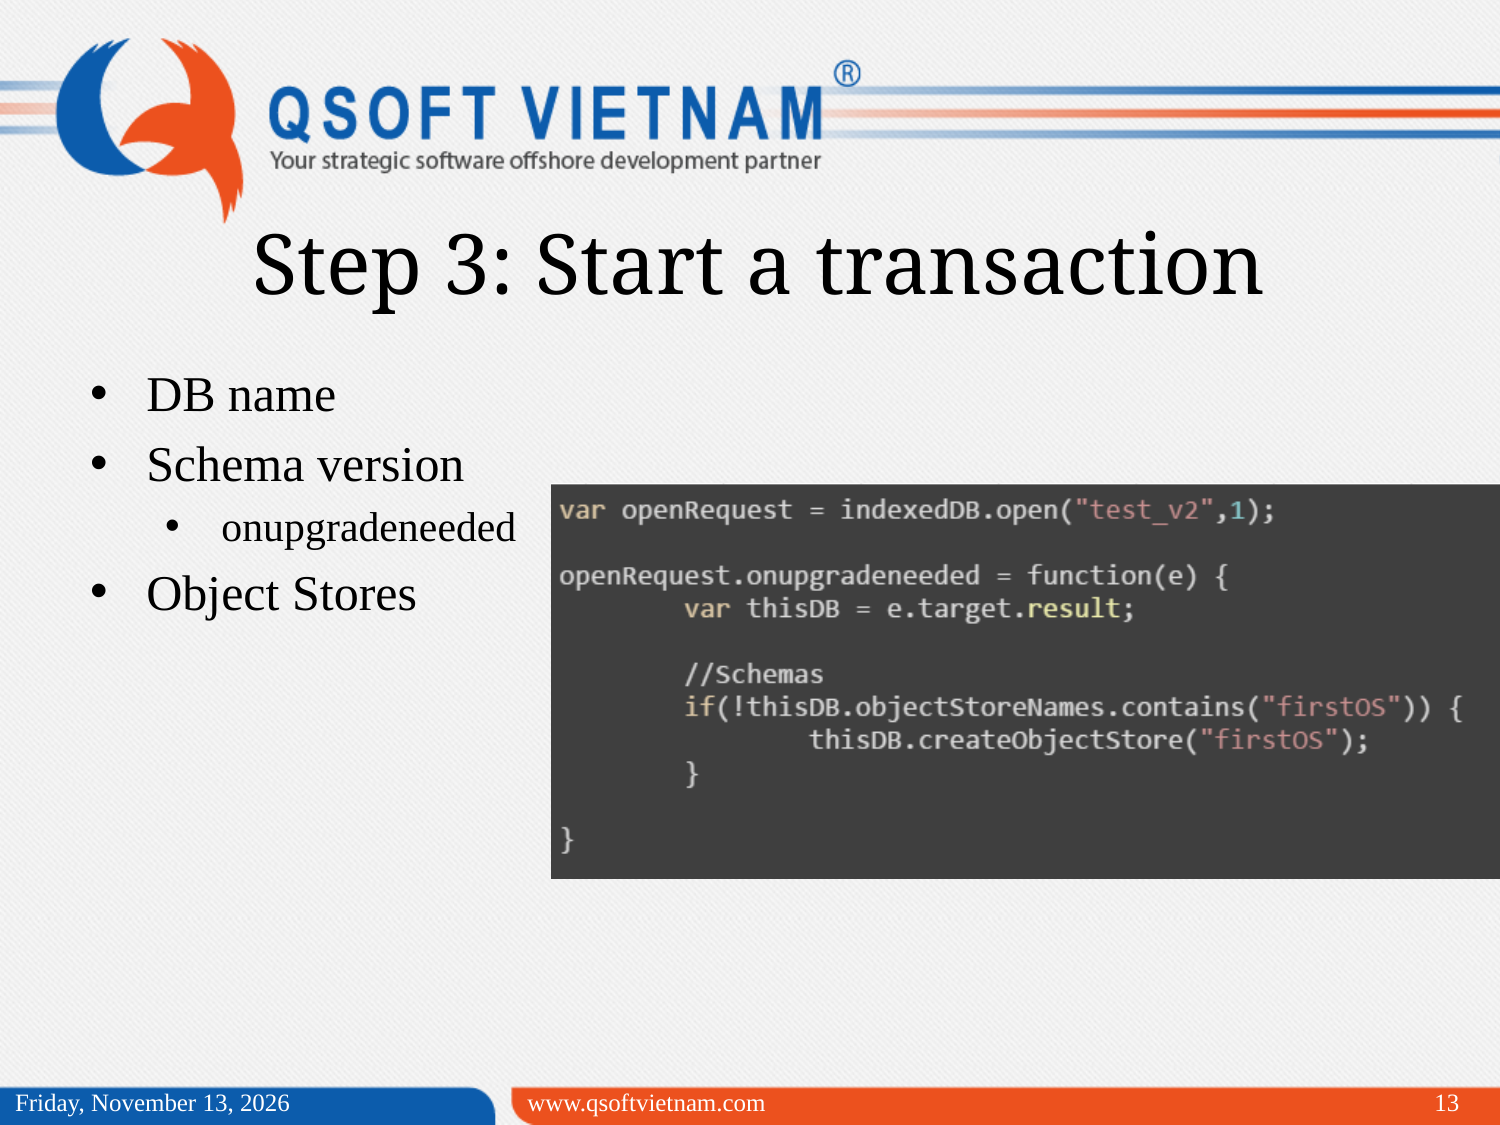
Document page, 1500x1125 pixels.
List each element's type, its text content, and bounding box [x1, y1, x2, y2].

text_box DB name Schema version onupgradeneeded Object Stores [74, 354, 1425, 906]
slide_number 13 [1124, 1071, 1475, 1125]
picture [0, 0, 1500, 1125]
text_box Step 3: Start a transaction [43, 167, 1475, 355]
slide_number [0, 1071, 350, 1125]
footer www.qsoftvietnam.com [512, 1071, 988, 1125]
